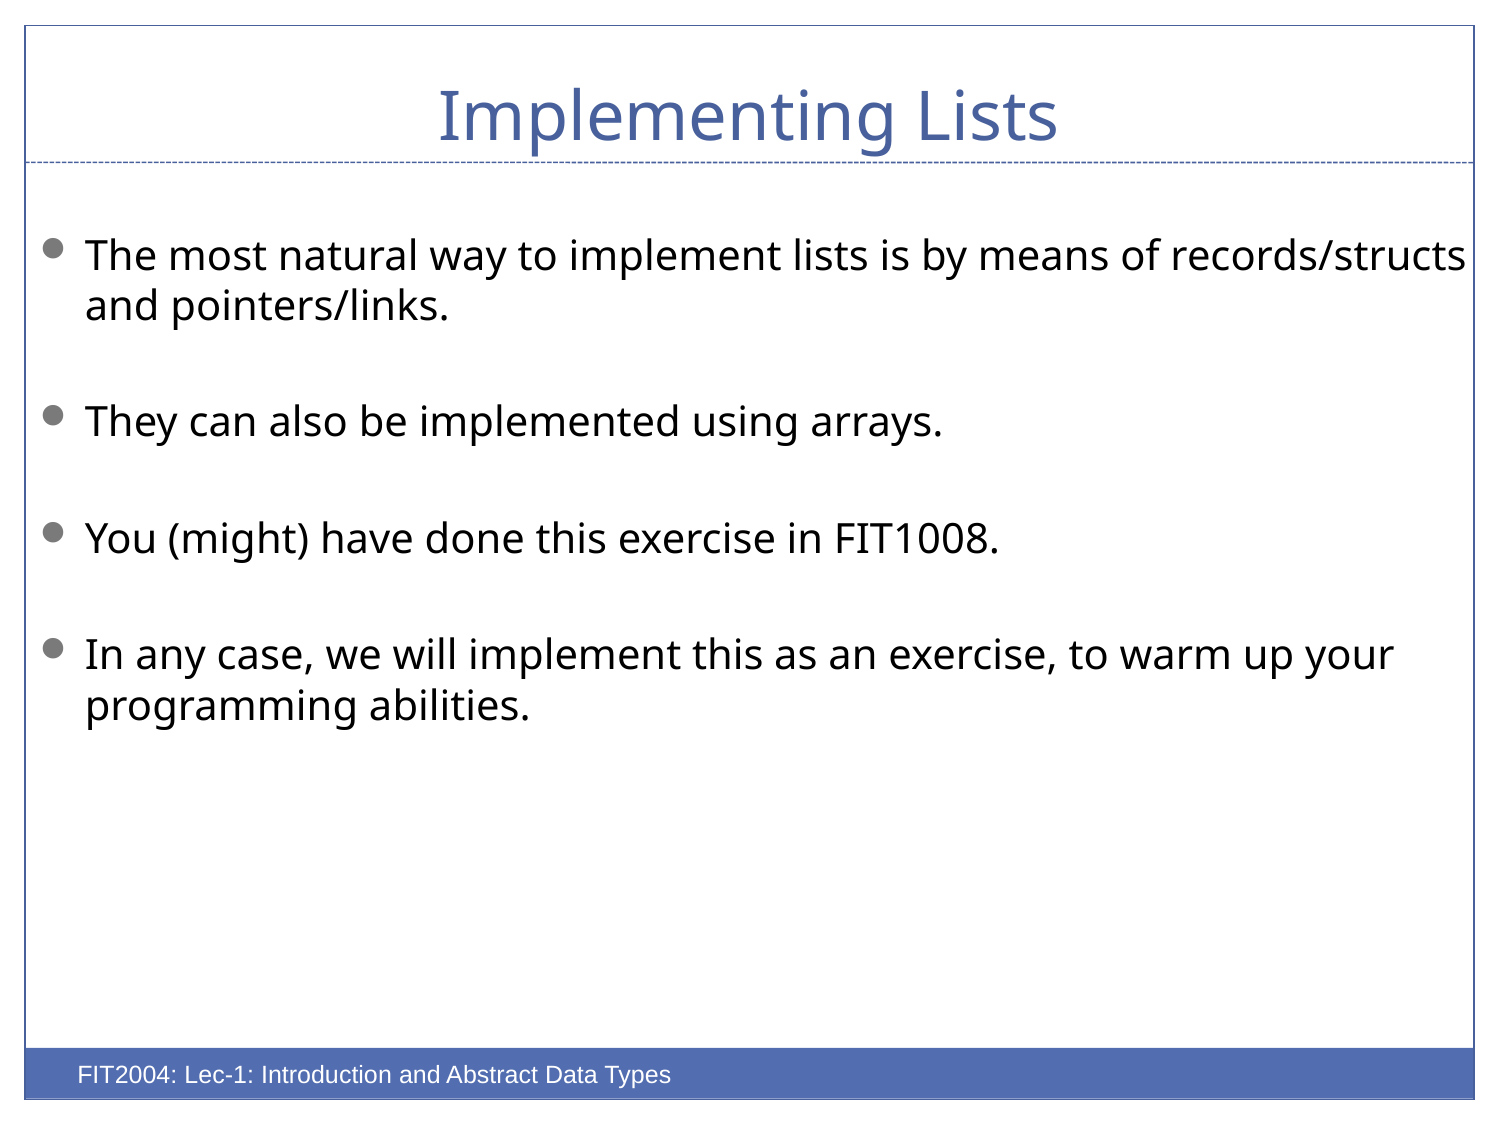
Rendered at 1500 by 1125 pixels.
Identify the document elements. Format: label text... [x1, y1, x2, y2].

title Implementing Lists [49, 37, 1450, 162]
footer FIT2004: Lec-1: Introduction and Abstract Data Types [62, 1051, 813, 1112]
list The most natural way to implement lists is by means of records/structs and pointers/links. They can also be implemented using arrays. You (might) have done this exercise in FIT1008. In any case, we will implement this as an exercise, to warm up your programming abilities. [24, 162, 1500, 375]
